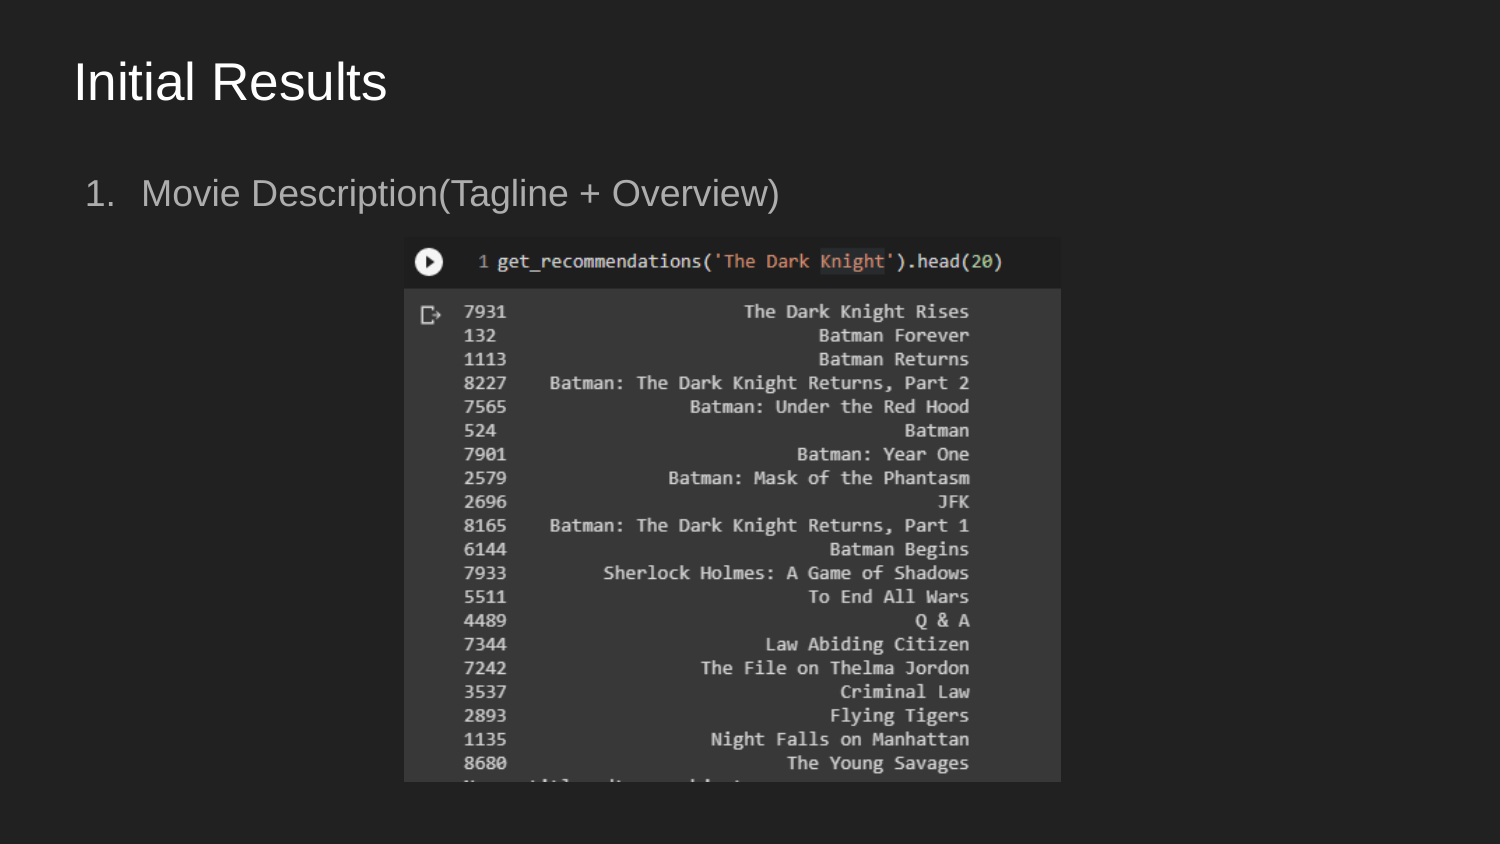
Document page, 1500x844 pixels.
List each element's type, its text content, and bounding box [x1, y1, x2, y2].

title Initial Results [58, 32, 1456, 127]
picture [404, 236, 1061, 782]
list Movie Description(Tagline + Overview) [51, 147, 1449, 708]
